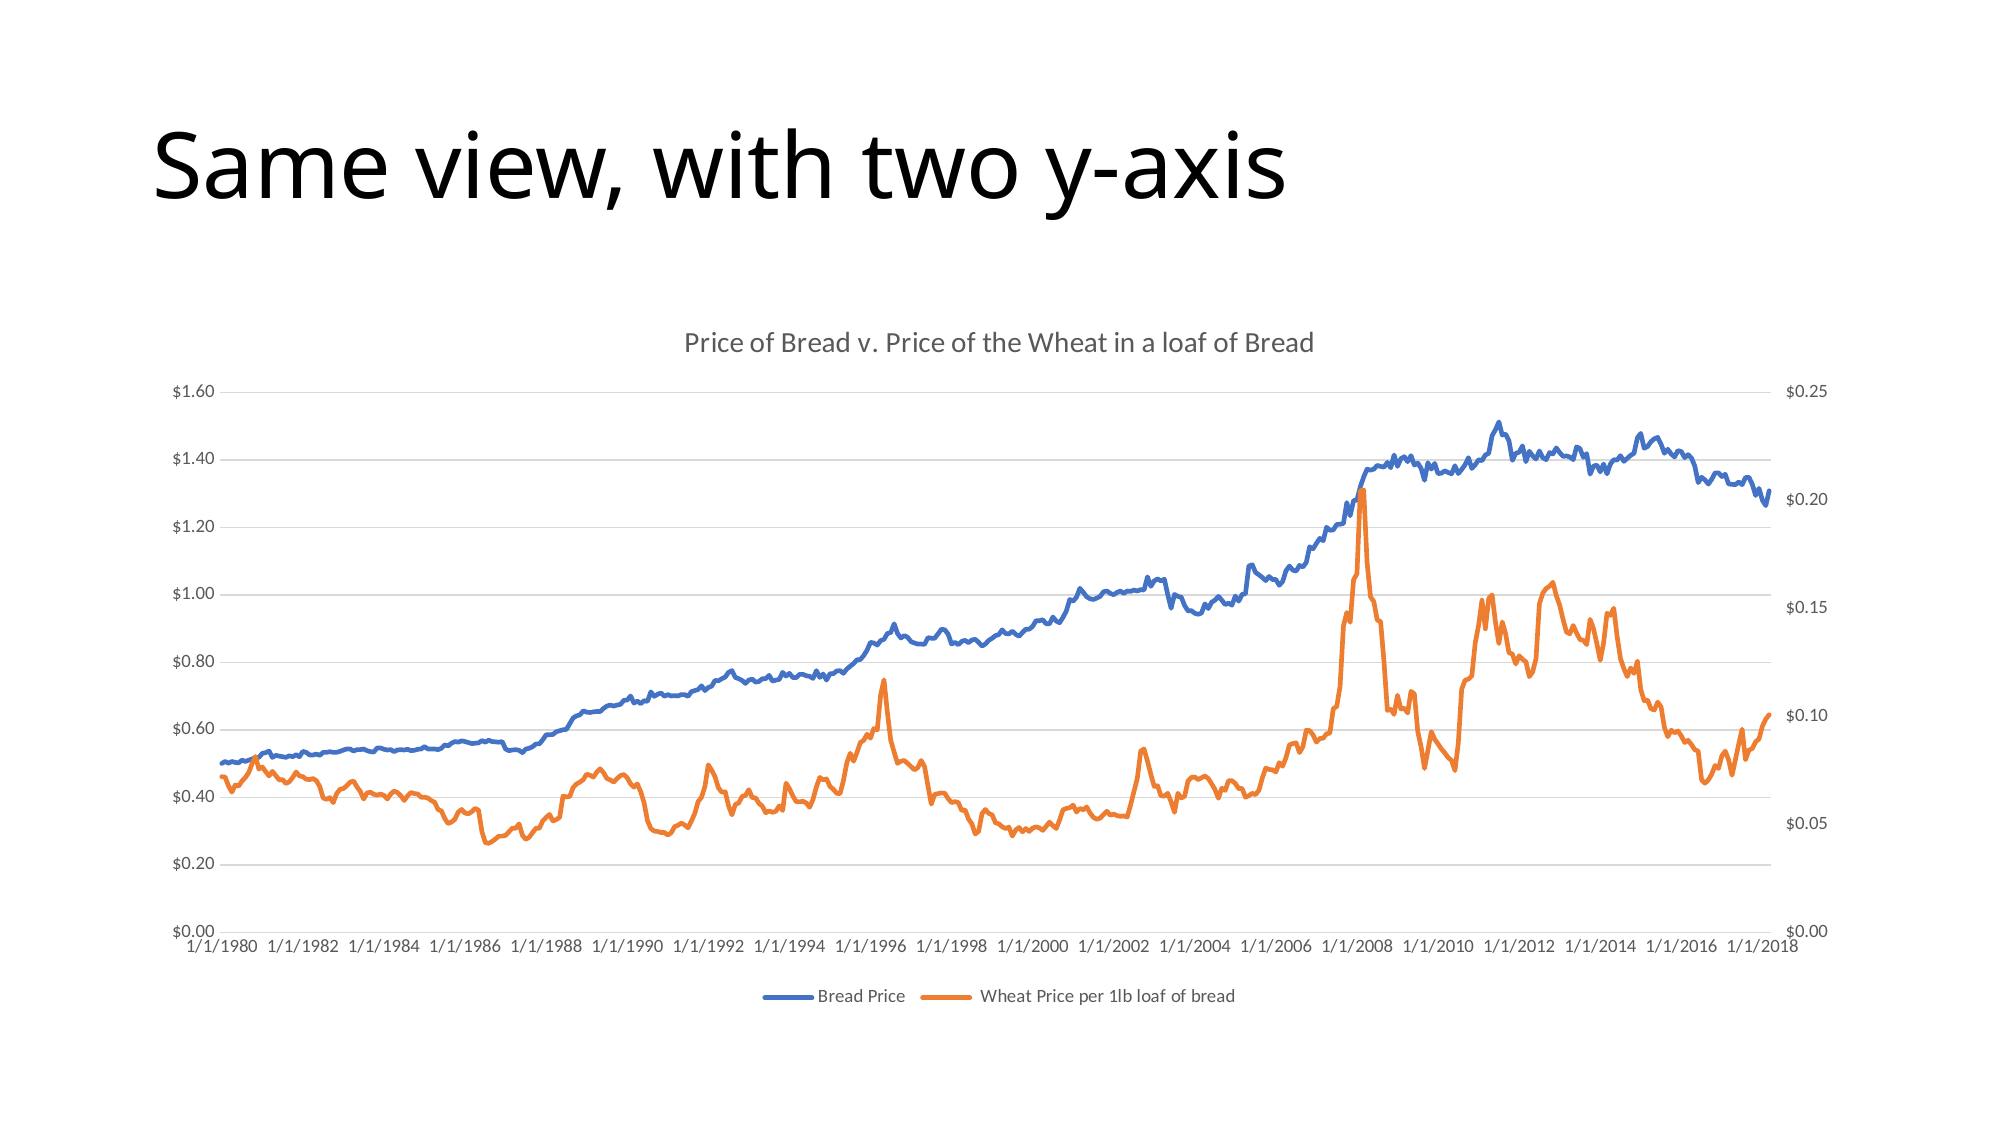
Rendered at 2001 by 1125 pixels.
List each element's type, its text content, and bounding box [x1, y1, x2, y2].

title Same view, with two y-axis [137, 59, 1863, 278]
chart [137, 299, 1863, 1014]
